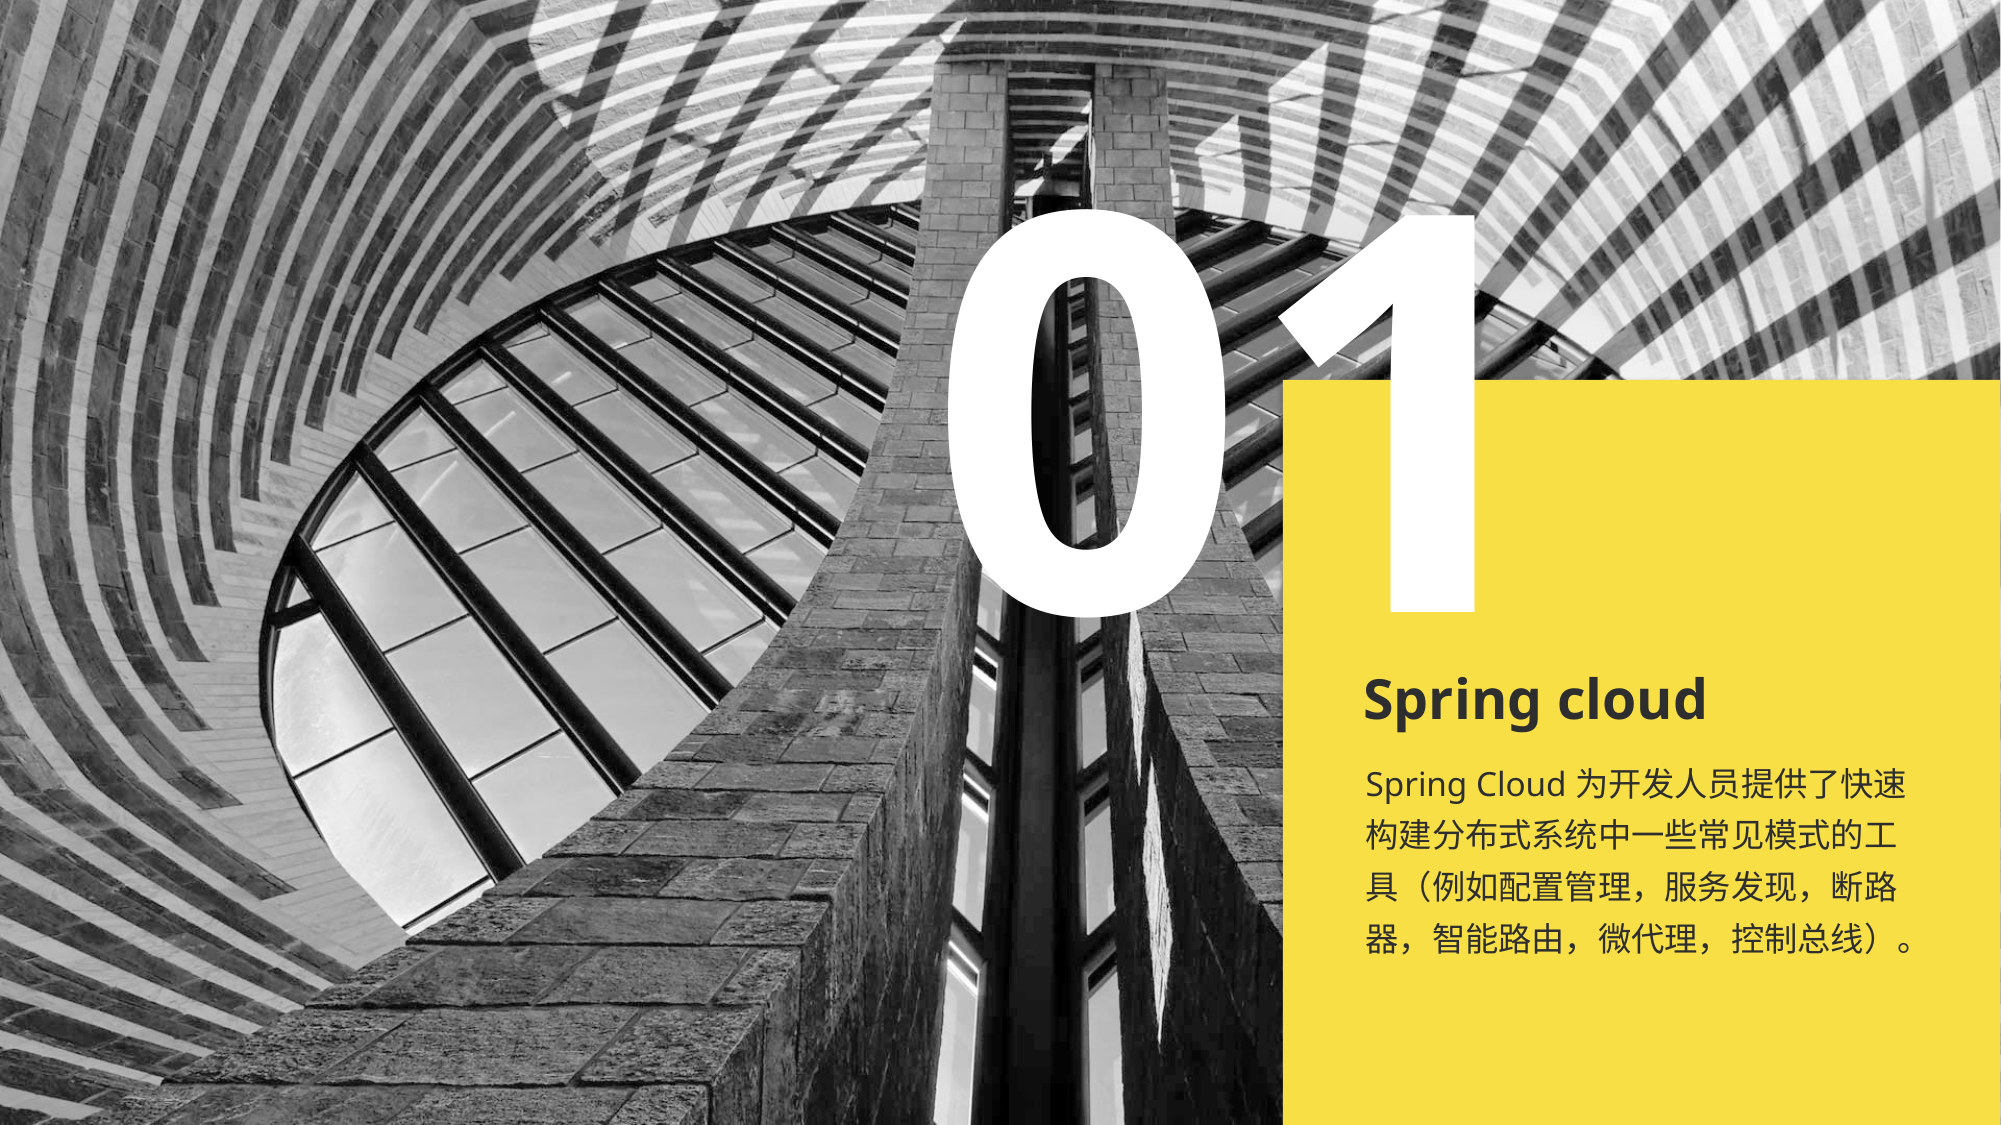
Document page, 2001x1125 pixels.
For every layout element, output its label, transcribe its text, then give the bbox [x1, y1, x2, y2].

text_box 01 [913, 50, 1579, 732]
picture [0, 0, 2001, 1125]
text_box [1282, 379, 2001, 1125]
text_box Spring Cloud为开发人员提供了快速构建分布式系统中一些常见模式的工具（例如配置管理，服务发现，断路器，智能路由，微代理，控制总线）。 [1350, 743, 1945, 966]
text_box Spring cloud [1348, 636, 1724, 739]
